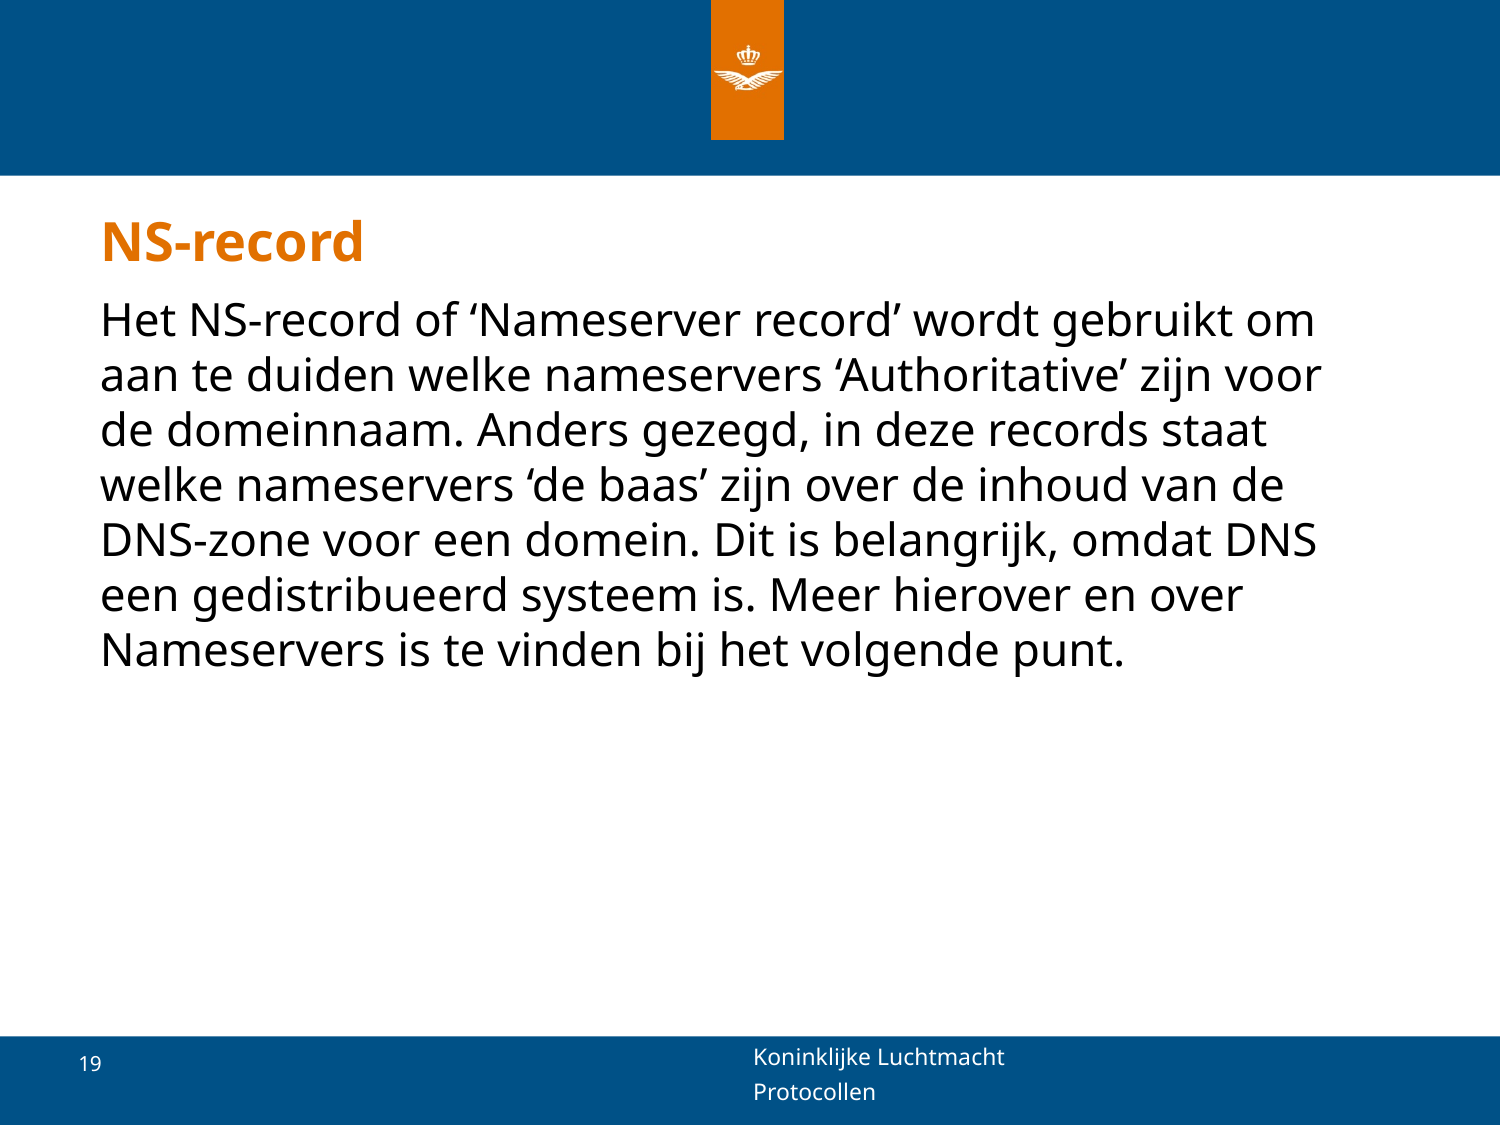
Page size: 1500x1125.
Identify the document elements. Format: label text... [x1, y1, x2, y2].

picture [711, 0, 784, 140]
list Het NS-record of ‘Nameserver record’ wordt gebruikt om aan te duiden welke nameservers ‘Authoritative’ zijn voor de domeinnaam. Anders gezegd, in deze records staat welke nameservers ‘de baas’ zijn over de inhoud van de DNS-zone voor een domein. Dit is belangrijk, omdat DNS een gedistribueerd systeem is. Meer hierover en over Nameservers is te vinden bij het volgende punt. [99, 290, 1376, 988]
title NS-record [100, 207, 1376, 273]
